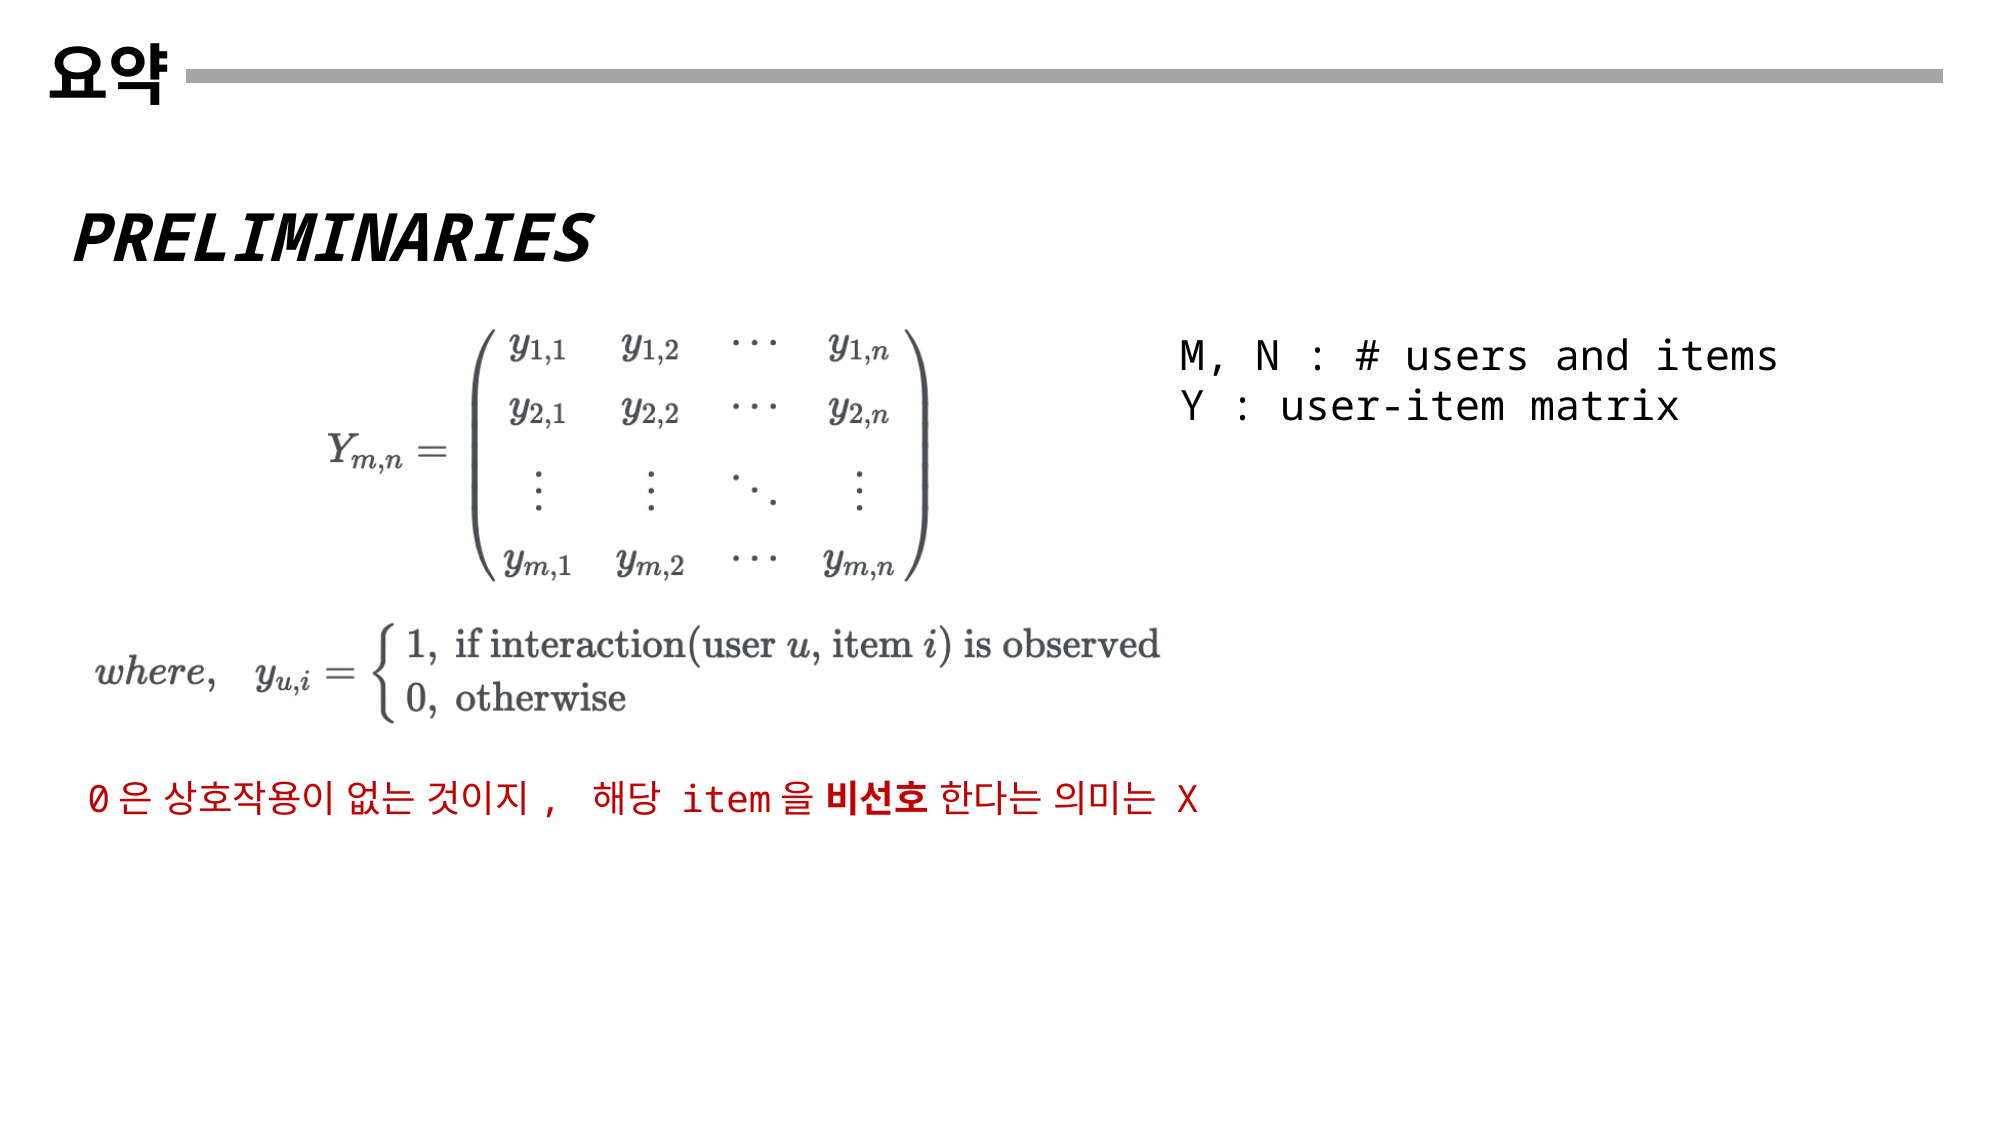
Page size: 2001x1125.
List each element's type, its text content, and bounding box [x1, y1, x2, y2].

picture [0, 306, 1189, 725]
text_box 0은 상호작용이 없는 것이지, 해당 item을 비선호 한다는 의미는 X [72, 768, 1214, 828]
text_box M, N : # users and items Y : user-item matrix [1189, 321, 1795, 437]
text_box 요약 [32, 14, 306, 143]
text_box PRELIMINARIES [53, 196, 1234, 322]
